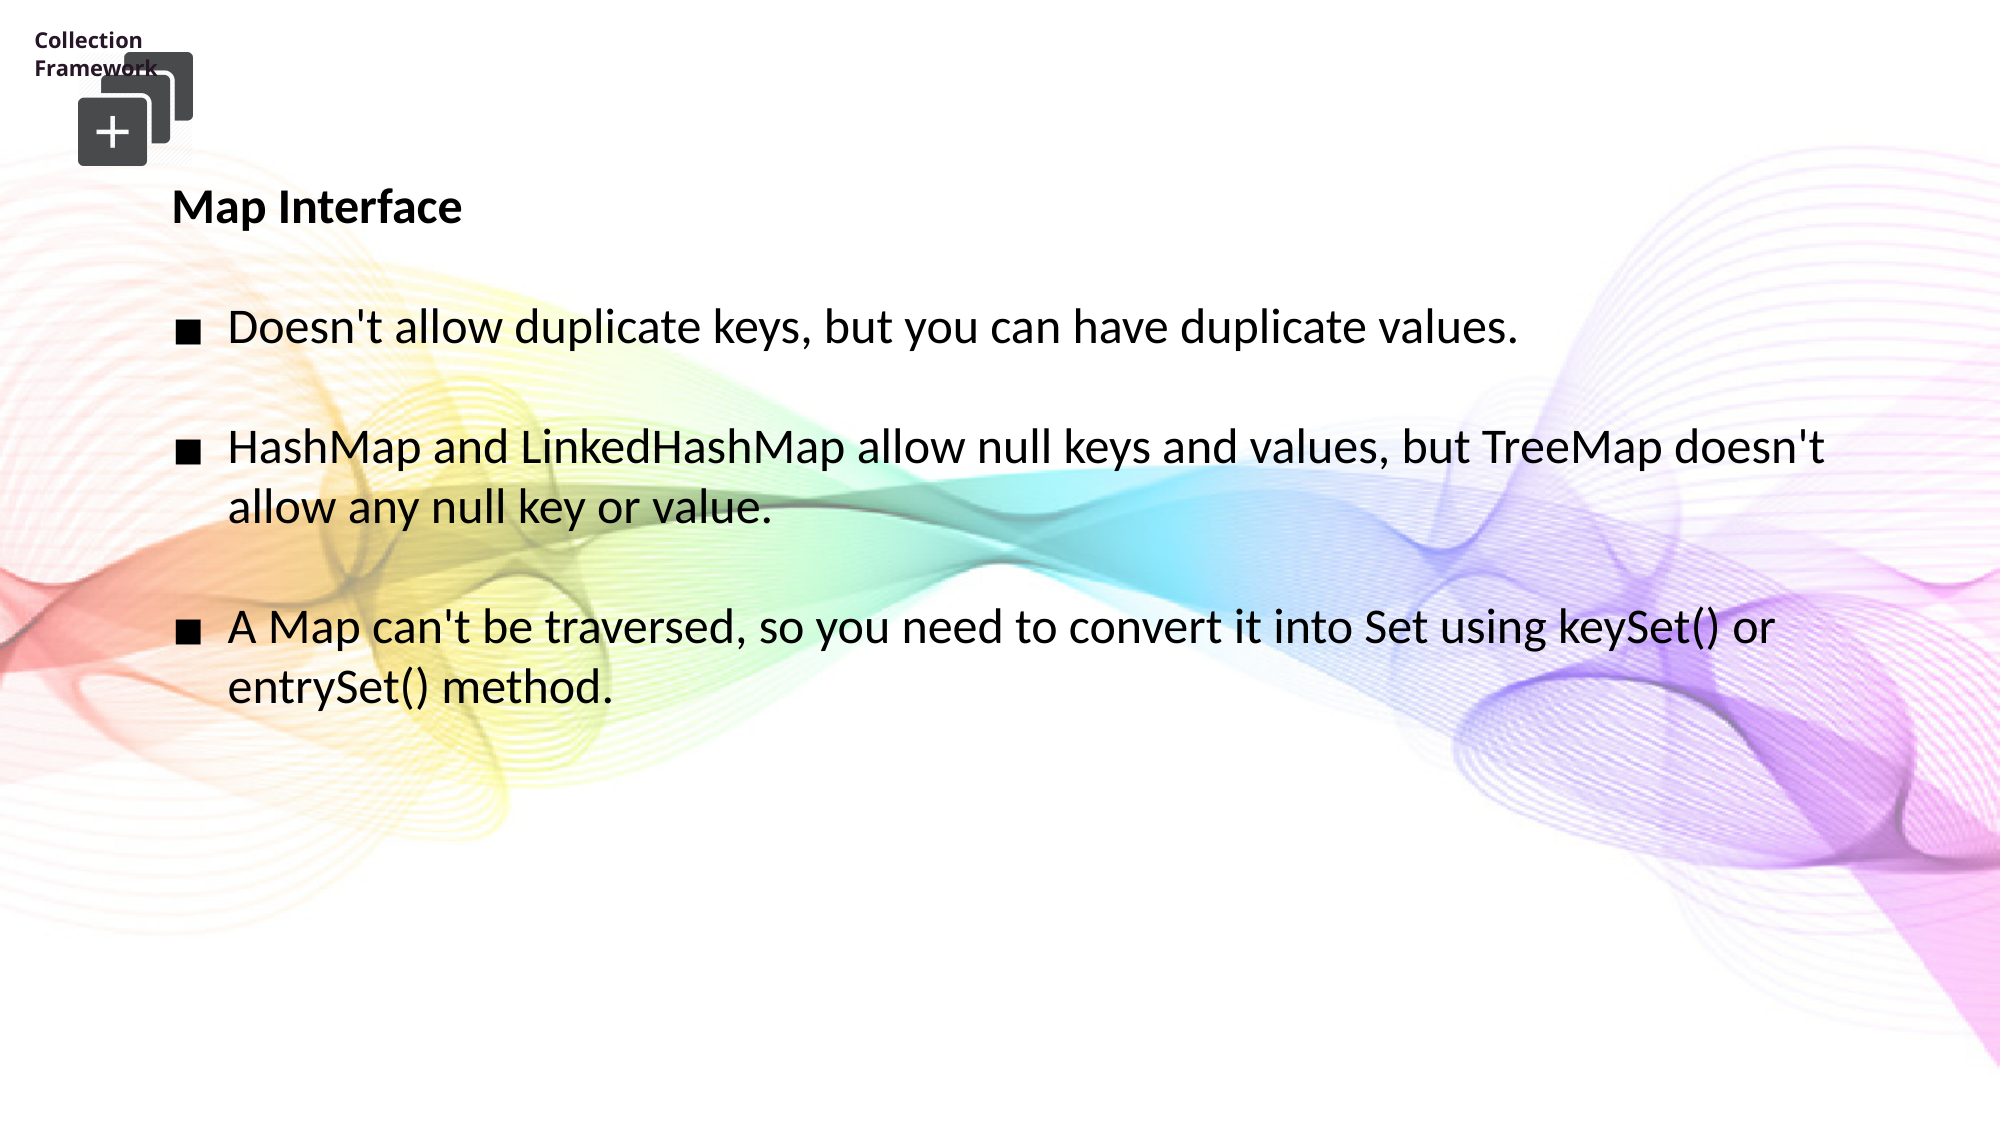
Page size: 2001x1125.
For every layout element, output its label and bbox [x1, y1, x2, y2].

picture [0, 0, 2000, 1125]
text_box [19, 17, 266, 166]
